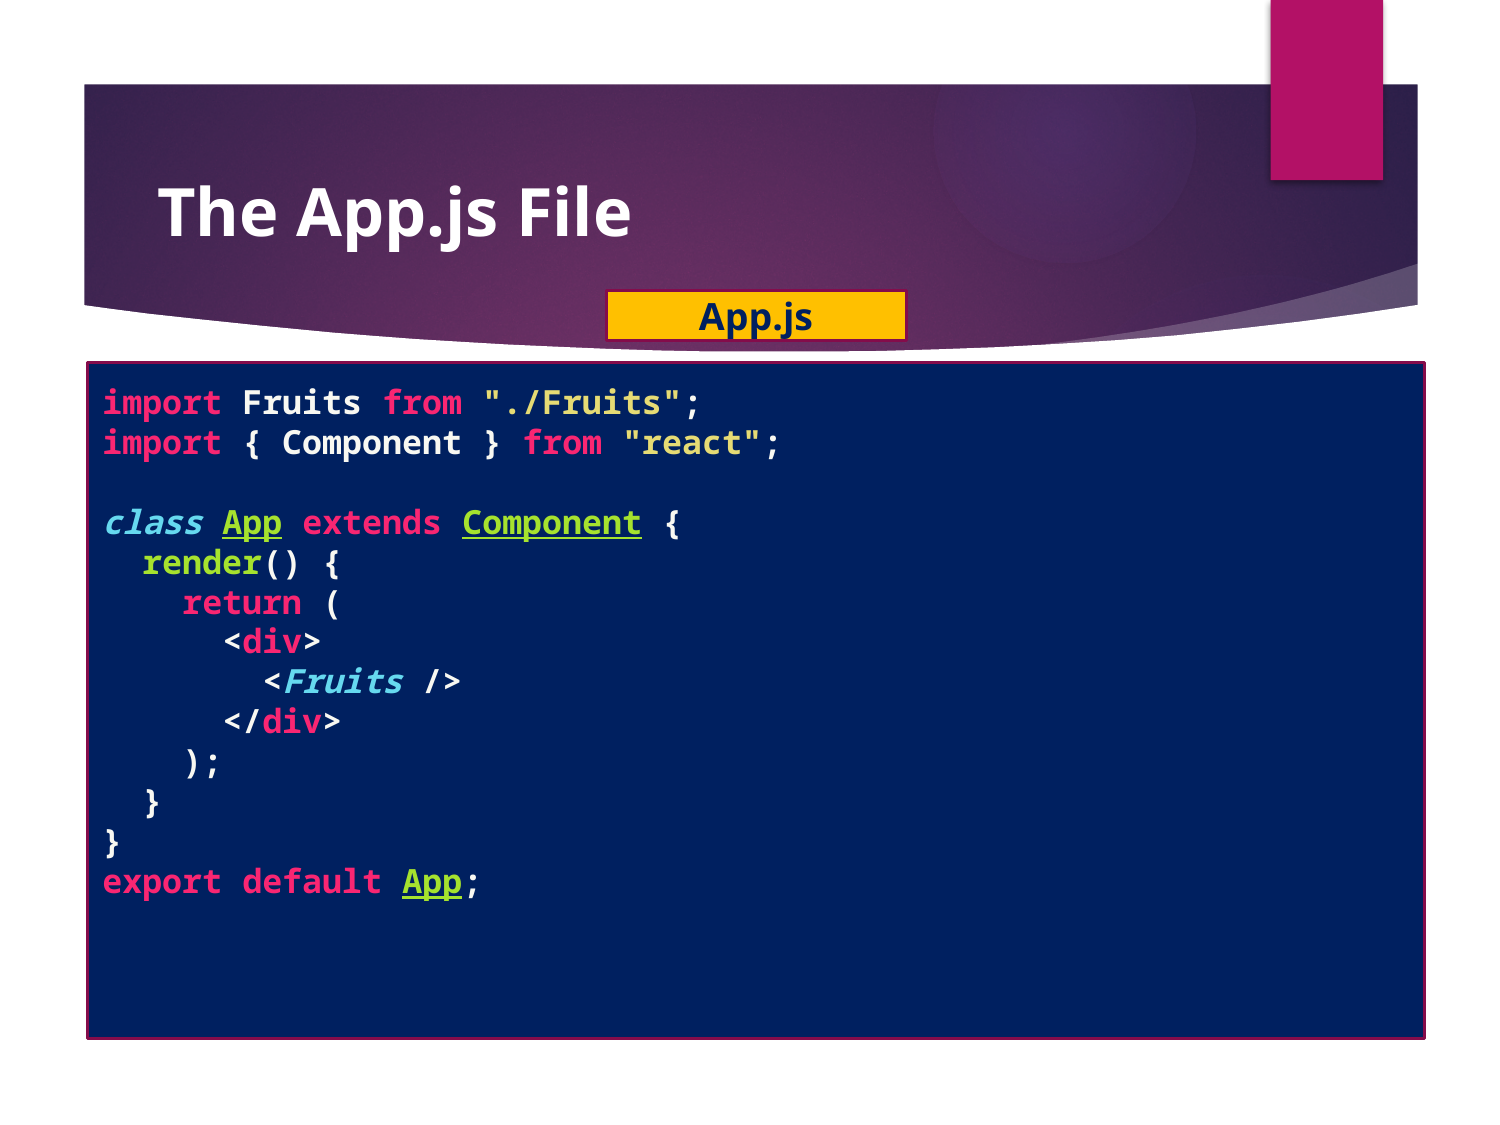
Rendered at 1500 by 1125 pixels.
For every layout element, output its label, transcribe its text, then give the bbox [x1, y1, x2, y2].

text_box The App.js File [142, 152, 1183, 269]
text_box import Fruits from "./Fruits"; import { Component } from "react"; class App extends Component { render() { return ( <div> <Fruits /> </div> ); } } export default App; [86, 361, 1426, 1040]
title [46, 23, 1447, 186]
text_box App.js [605, 289, 908, 342]
